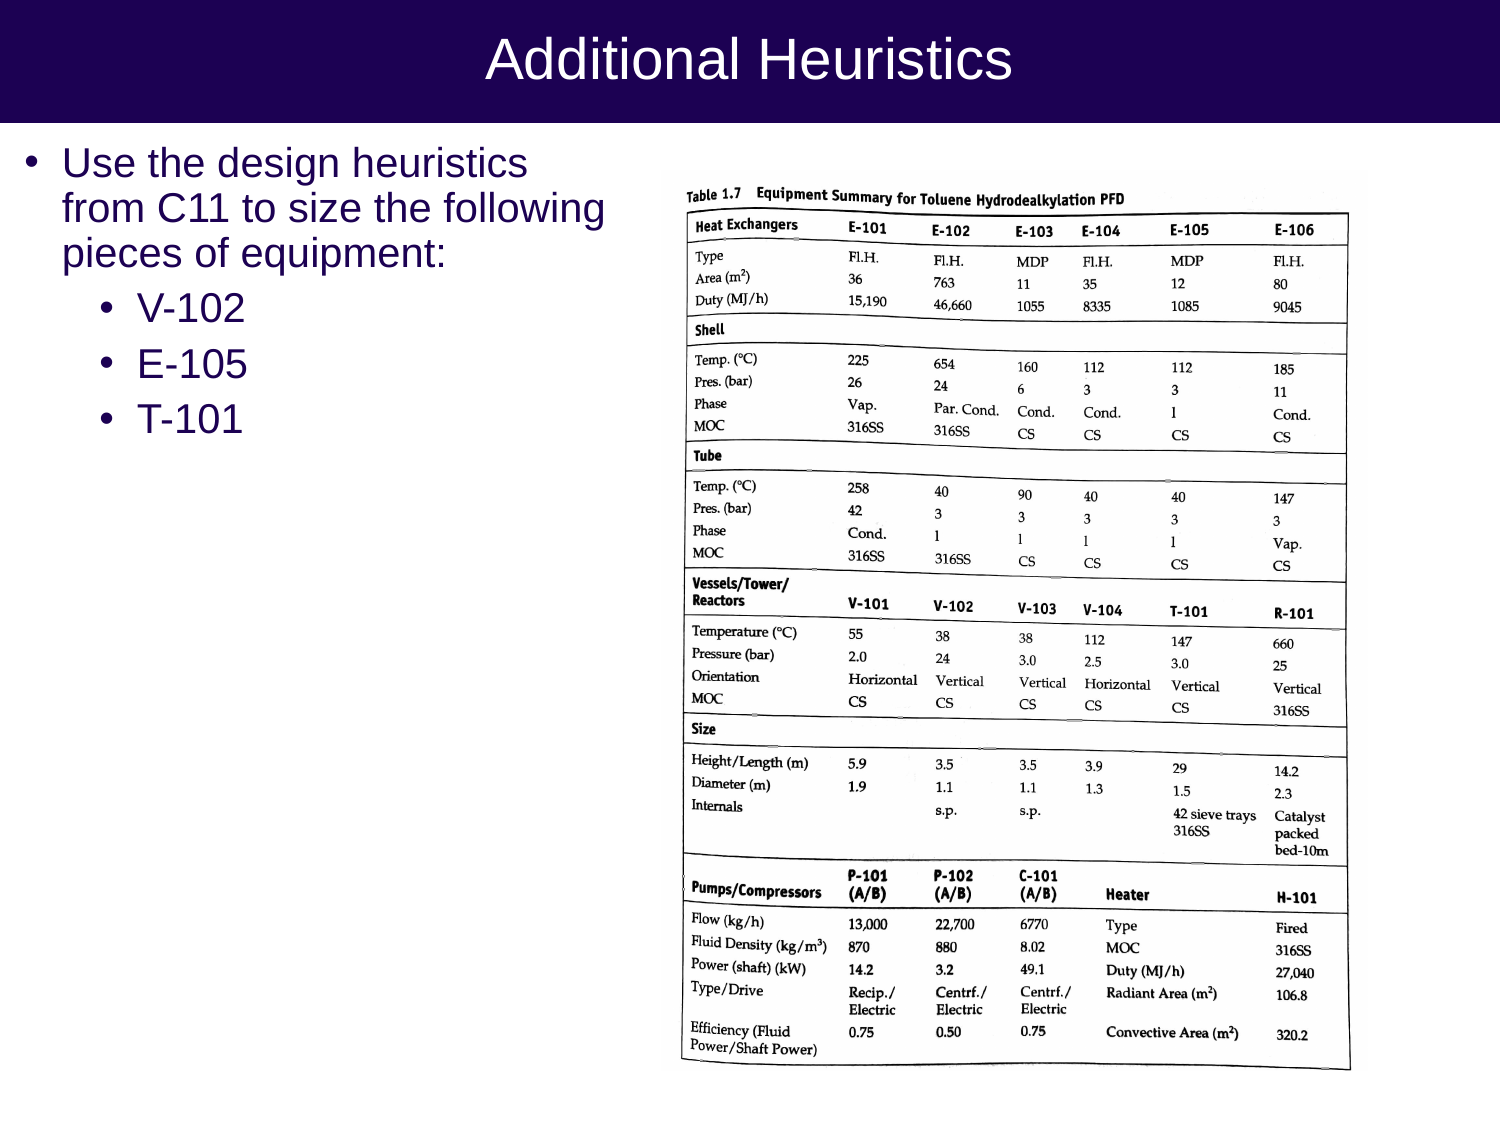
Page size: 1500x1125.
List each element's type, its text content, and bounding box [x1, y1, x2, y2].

list Use the design heuristics from C11 to size the following pieces of equipment: V-102 E-105 T-101 [9, 133, 636, 464]
picture [661, 170, 1368, 1071]
title Additional Heuristics [0, 0, 1500, 123]
